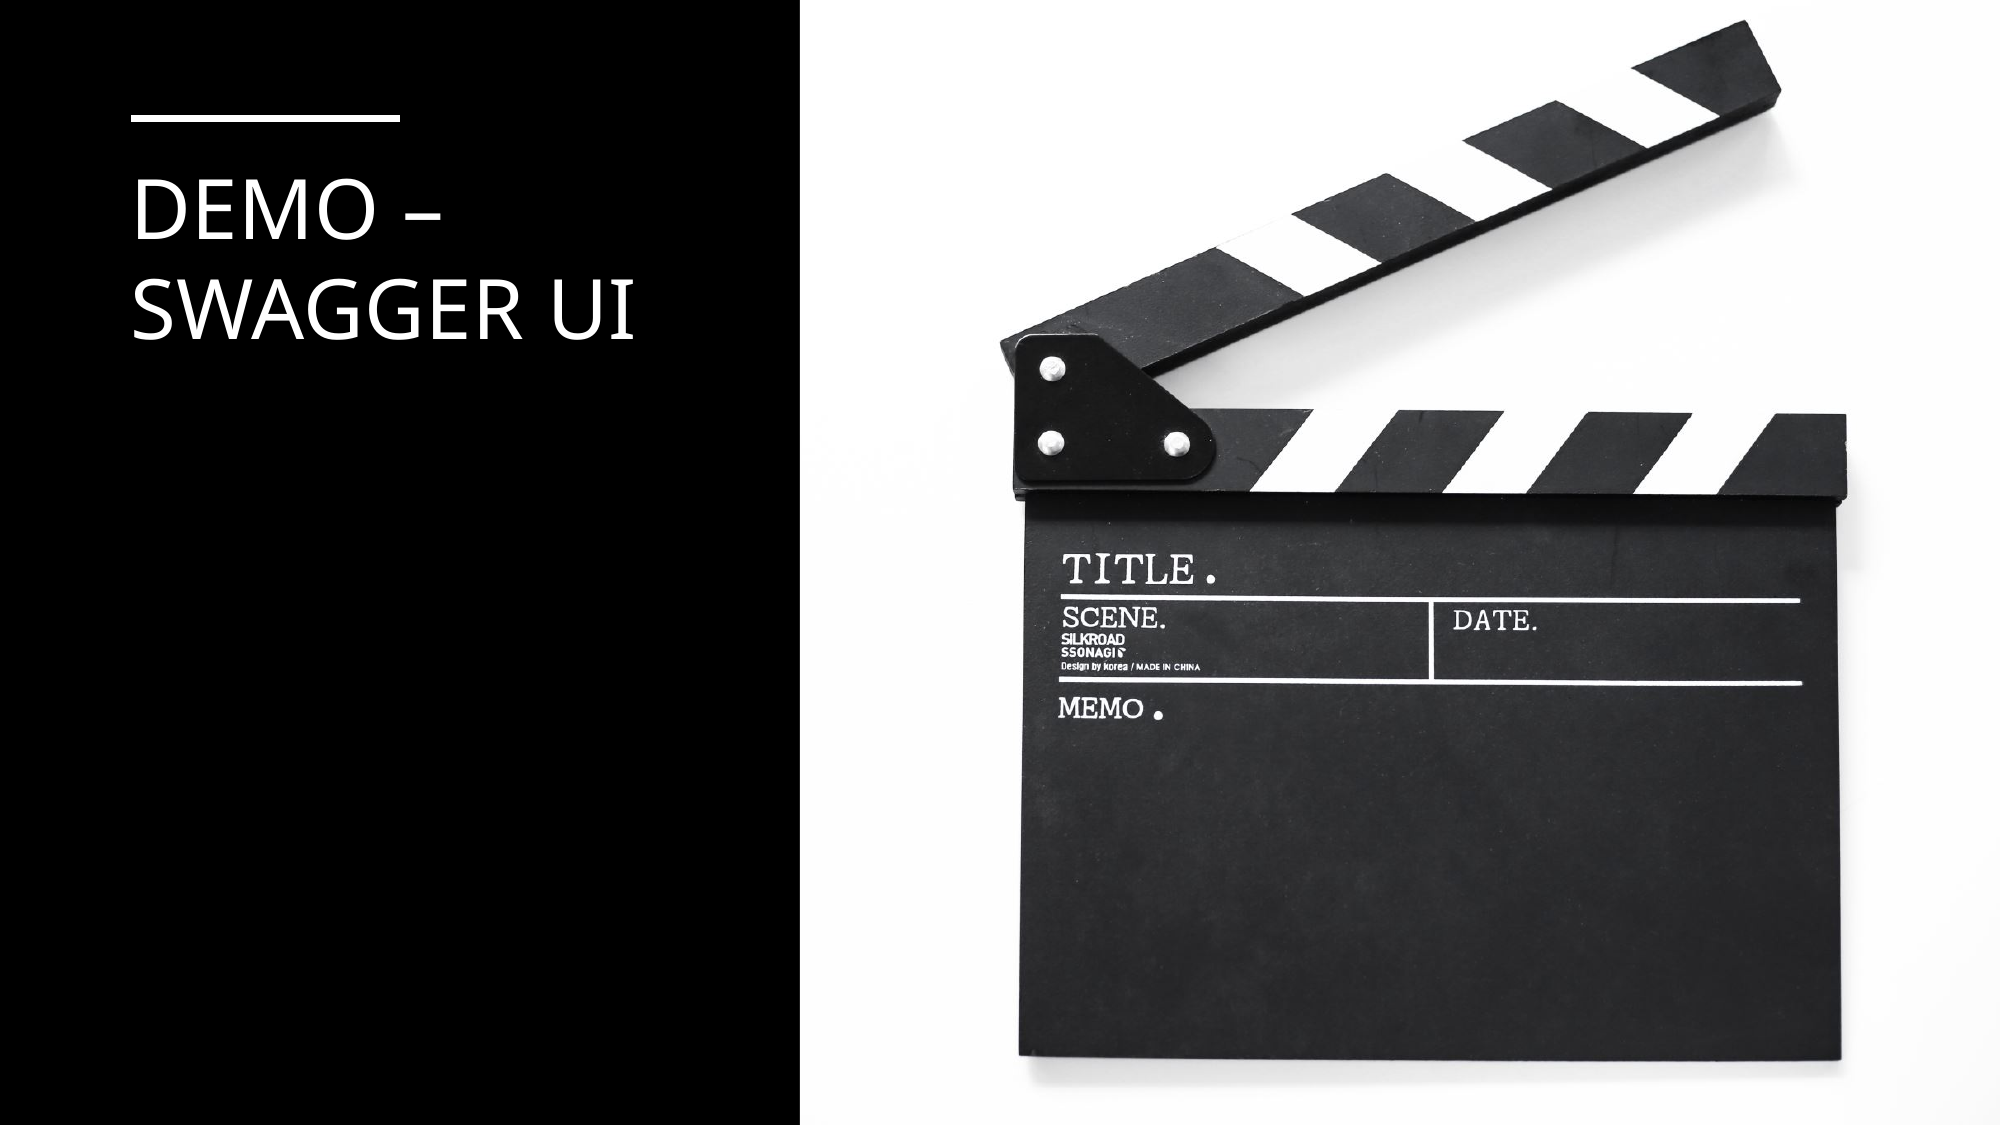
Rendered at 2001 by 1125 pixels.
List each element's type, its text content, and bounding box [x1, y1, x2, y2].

title DEMO – Swagger UI [115, 149, 710, 747]
picture [799, 0, 2000, 1125]
text_box [0, 0, 799, 1125]
